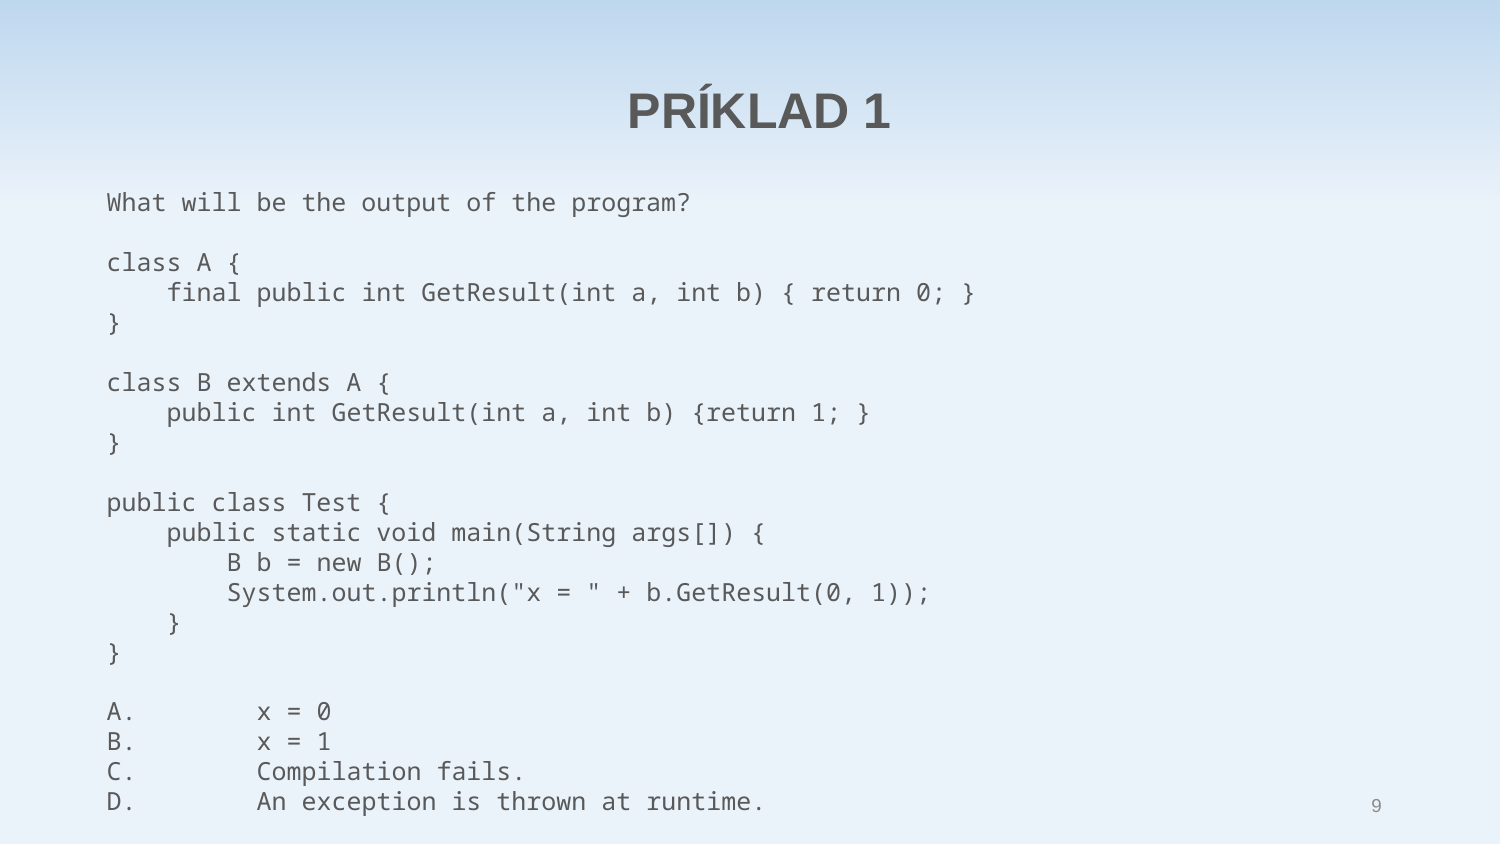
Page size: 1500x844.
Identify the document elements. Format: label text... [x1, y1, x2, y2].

text_box What will be the output of the program? class A { final public int GetResult(int a, int b) { return 0; } } class B extends A { public int GetResult(int a, int b) {return 1; } } public class Test { public static void main(String args[]) { B b = new B(); System.out.println("x = " + b.GetResult(0, 1)); } } A. x = 0 B. x = 1 C. Compilation fails. D. An exception is thrown at runtime. [91, 171, 1376, 826]
slide_number 9 [1059, 782, 1397, 827]
text_box PRÍKLAD 1 [143, 54, 1376, 142]
